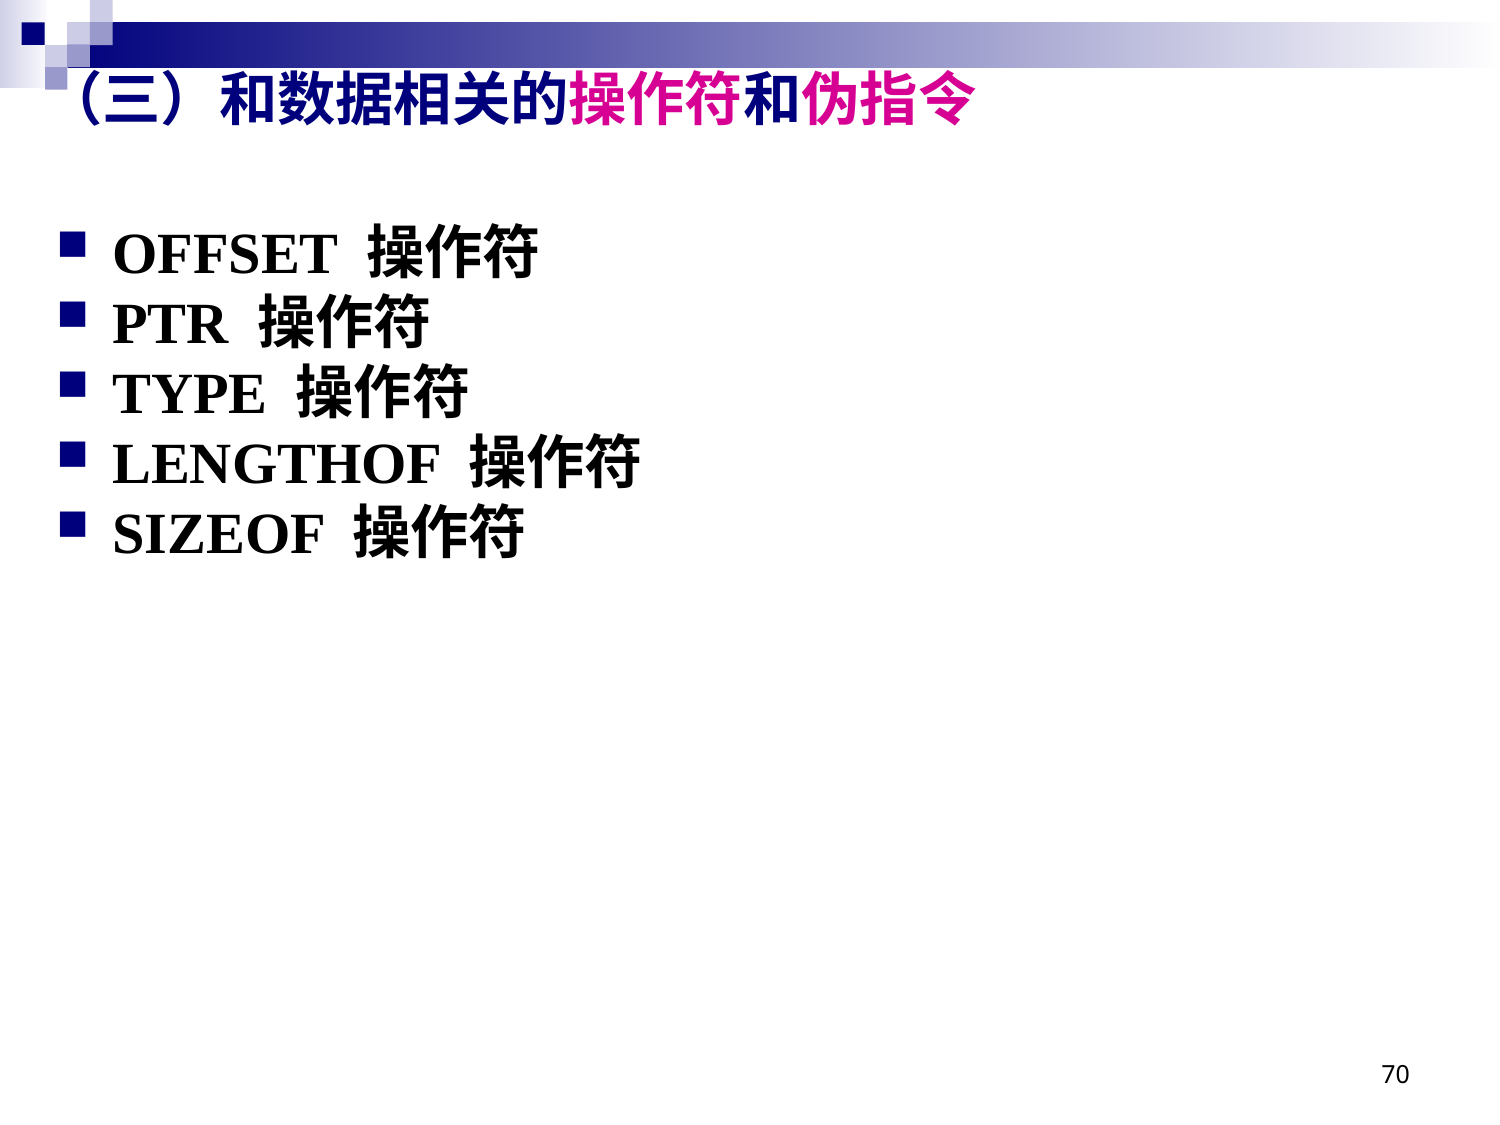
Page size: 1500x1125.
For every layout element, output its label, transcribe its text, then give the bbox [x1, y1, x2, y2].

list OFFSET 操作符 PTR 操作符 TYPE 操作符 LENGTHOF 操作符 SIZEOF 操作符 [40, 221, 1471, 1107]
title （三）和数据相关的操作符和伪指令 [29, 54, 1471, 221]
